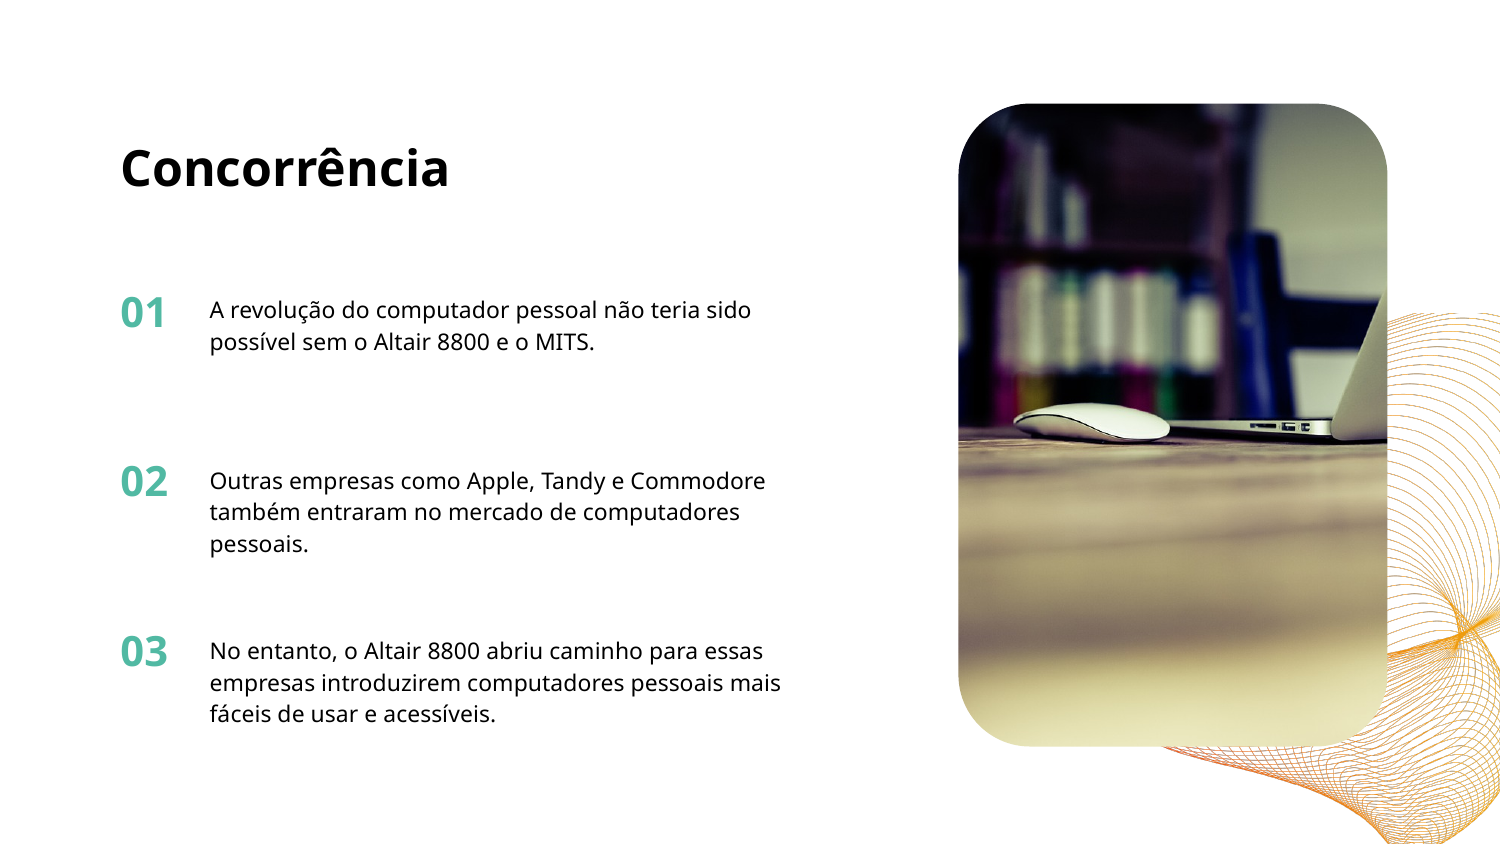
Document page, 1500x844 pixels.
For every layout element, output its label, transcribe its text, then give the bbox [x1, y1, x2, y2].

subtitle Outras empresas como Apple, Tandy e Commodore também entraram no mercado de computadores pessoais. [194, 447, 806, 601]
subtitle A revolução do computador pessoal não teria sido possível sem o Altair 8800 e o MITS. [194, 276, 806, 431]
picture [958, 103, 1500, 844]
title Concorrência [105, 106, 806, 226]
subtitle No entanto, o Altair 8800 abriu caminho para essas empresas introduzirem computadores pessoais mais fáceis de usar e acessíveis. [194, 617, 806, 772]
